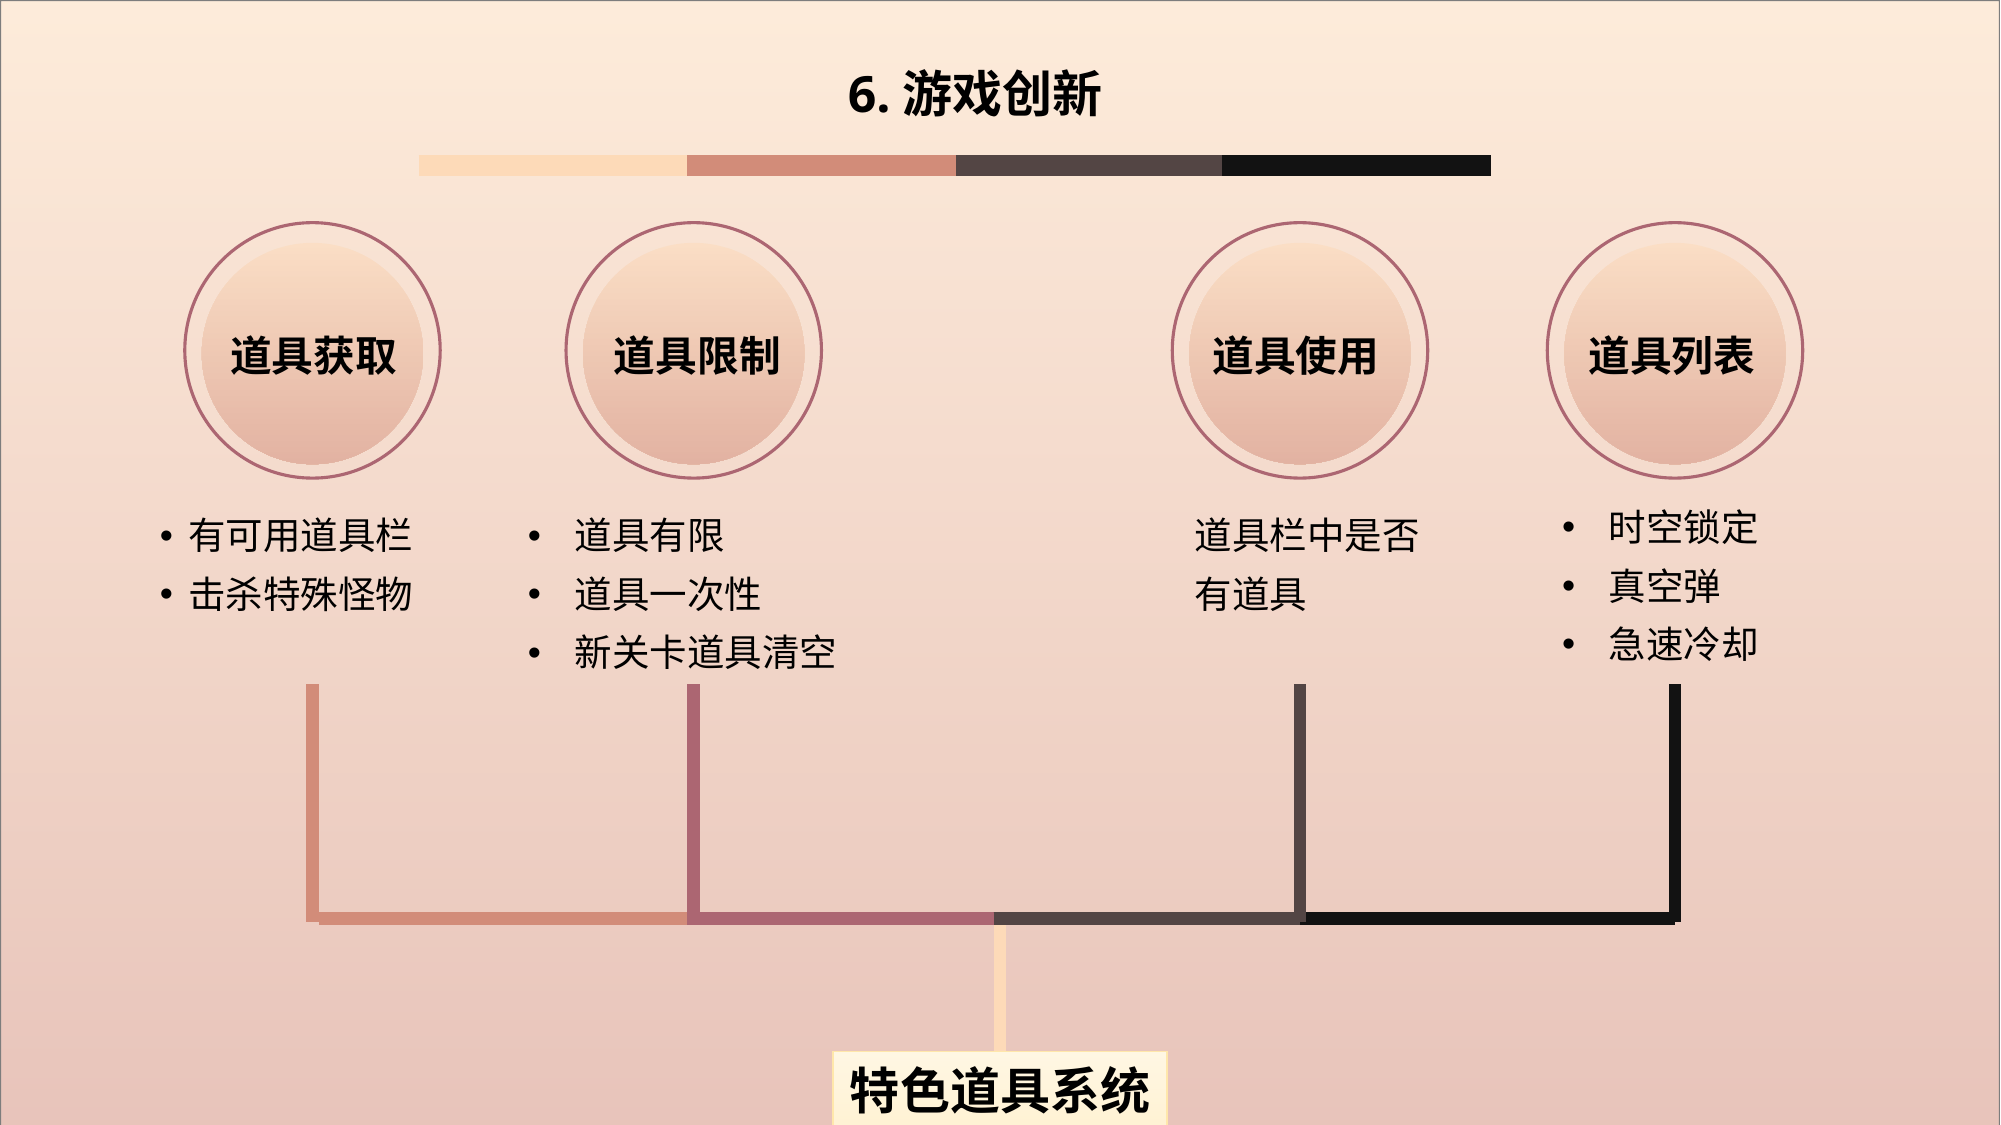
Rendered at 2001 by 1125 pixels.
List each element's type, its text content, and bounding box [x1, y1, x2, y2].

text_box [566, 222, 822, 479]
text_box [184, 222, 441, 479]
list 6.游戏创新 [624, 62, 1327, 122]
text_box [1547, 222, 1803, 479]
text_box 道具有限 道具一次性 新关卡道具清空 [513, 491, 875, 682]
text_box 时空锁定 真空弹 急速冷却 [1547, 483, 1909, 674]
text_box 有可用道具栏 击杀特殊怪物 [145, 491, 507, 624]
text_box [1172, 222, 1428, 479]
text_box 道具栏中是否有道具 [1180, 491, 1443, 624]
text_box 特色道具系统 [1001, 1051, 1168, 1125]
text_box 特色道具系统 [832, 1051, 999, 1125]
